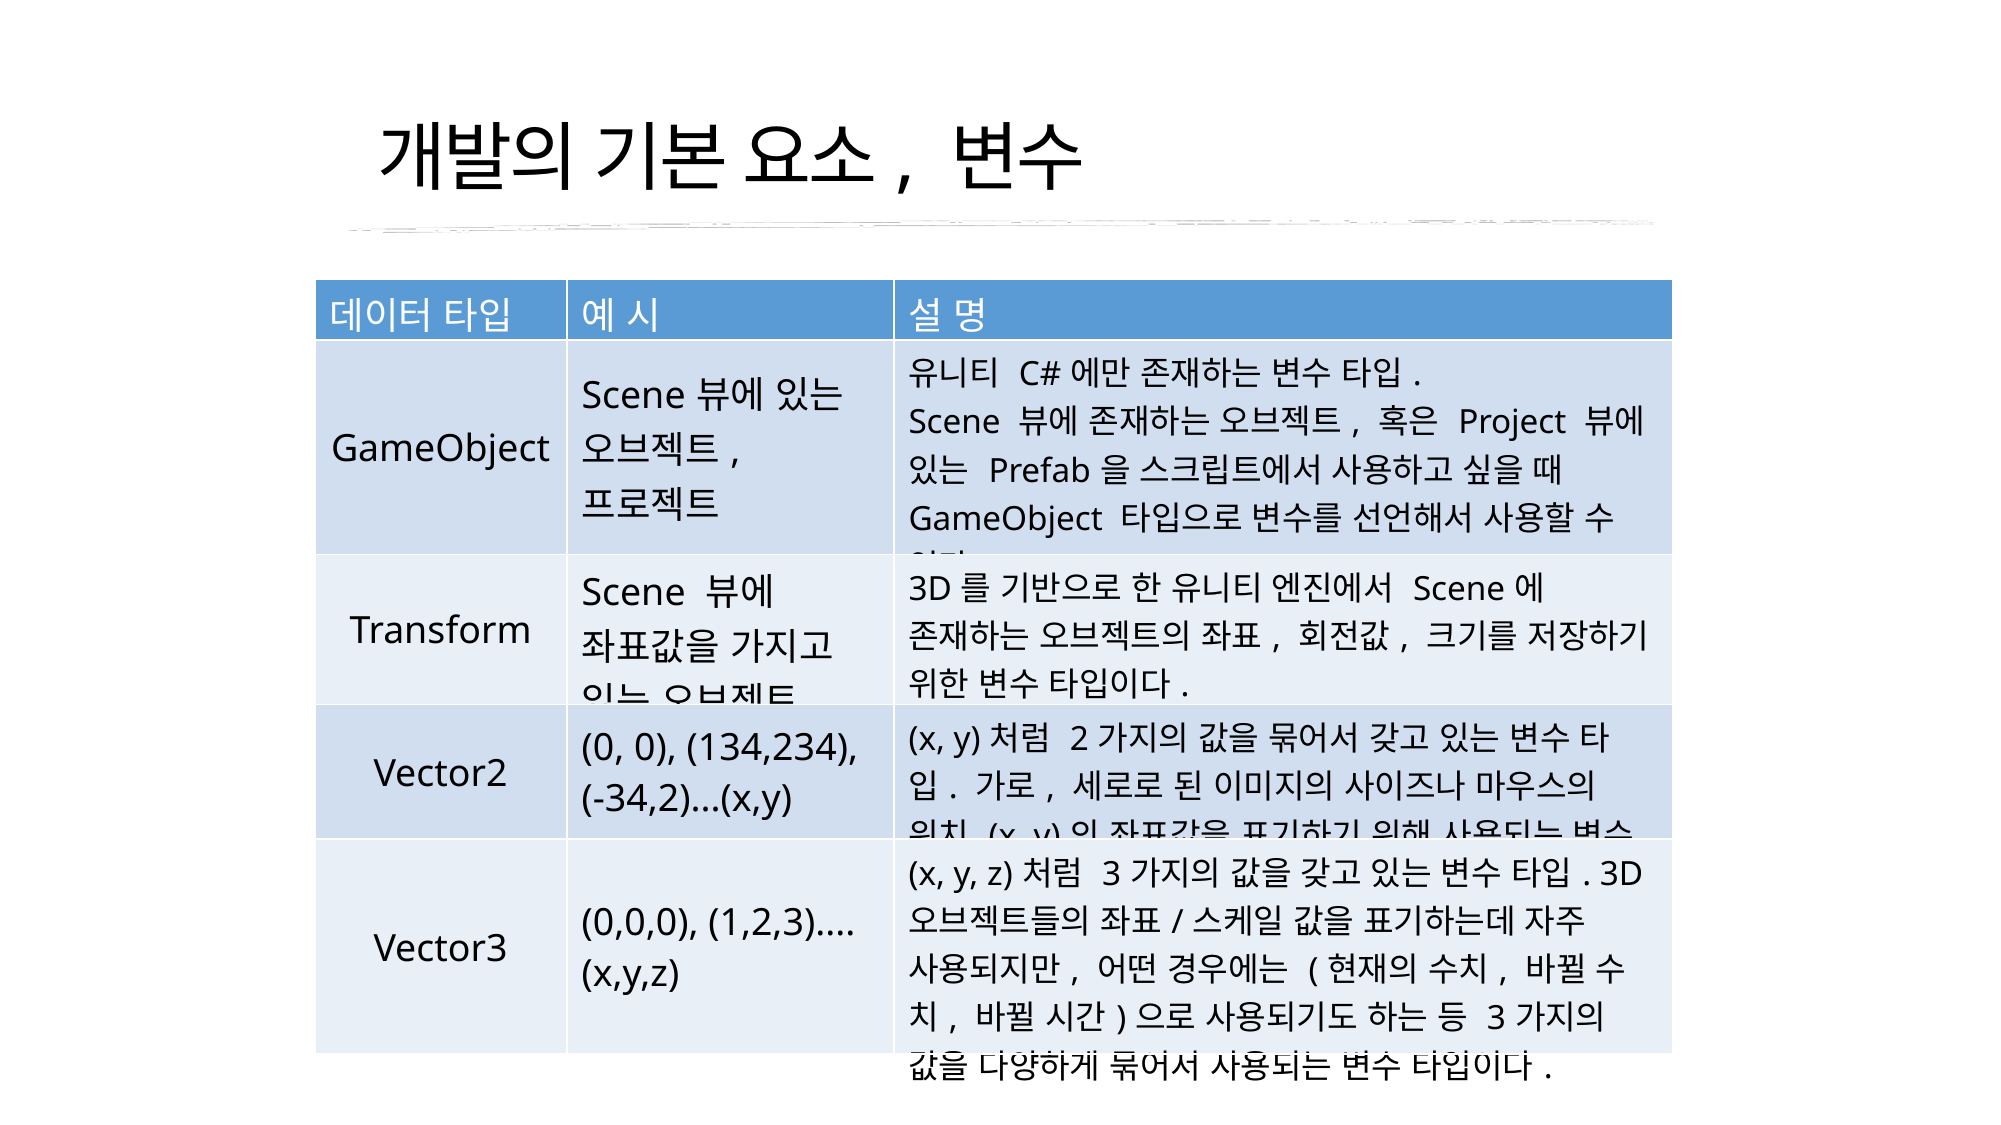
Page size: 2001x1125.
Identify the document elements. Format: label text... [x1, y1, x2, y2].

table_cell 3D를 기반으로 한 유니티 엔진에서 Scene에 존재하는 오브젝트의 좌표, 회전값, 크기를 저장하기 위한 변수 타입이다. [895, 555, 1672, 704]
table_header 데이터 타입 [316, 280, 566, 339]
table_cell Vector2 [316, 705, 566, 838]
table_cell Scene뷰에 있는 오브젝트, 프로젝트 [568, 341, 893, 554]
table_cell Vector3 [316, 840, 566, 1053]
table_cell (x, y, z)처럼 3가지의 값을 갖고 있는 변수 타입. 3D오브젝트들의 좌표/스케일 값을 표기하는데 자주 사용되지만, 어떤 경우에는 (현재의 수치, 바뀔 수치, 바뀔 시간)으로 사용되기도 하는 등 3가지의 값을 다양하게 묶어서 사용되는 변수 타입이다. [895, 840, 1672, 1053]
table_header 설 명 [895, 280, 1672, 339]
table_cell Transform [316, 555, 566, 704]
table_header 예 시 [568, 280, 893, 339]
table_cell (x, y)처럼 2가지의 값을 묶어서 갖고 있는 변수 타입. 가로, 세로로 된 이미지의 사이즈나 마우스의 위치 (x, y)의 좌표값을 표기하기 위해 사용되는 변수 타입 [895, 705, 1672, 838]
table_cell (0, 0), (134,234), (-34,2)...(x,y) [568, 705, 893, 838]
table_cell GameObject [316, 341, 566, 554]
table_cell 유니티 C#에만 존재하는 변수 타입. Scene 뷰에 존재하는 오브젝트, 혹은 Project 뷰에 있는 Prefab을 스크립트에서 사용하고 싶을 때 GameObject 타입으로 변수를 선언해서 사용할 수 있다. [895, 341, 1672, 554]
table_cell Scene 뷰에 좌표값을 가지고 있는 오브젝트 [568, 555, 893, 704]
picture [338, 213, 1662, 244]
table_cell (0,0,0), (1,2,3)....(x,y,z) [568, 840, 893, 1053]
text_box 개발의 기본 요소, 변수 [363, 101, 1638, 207]
